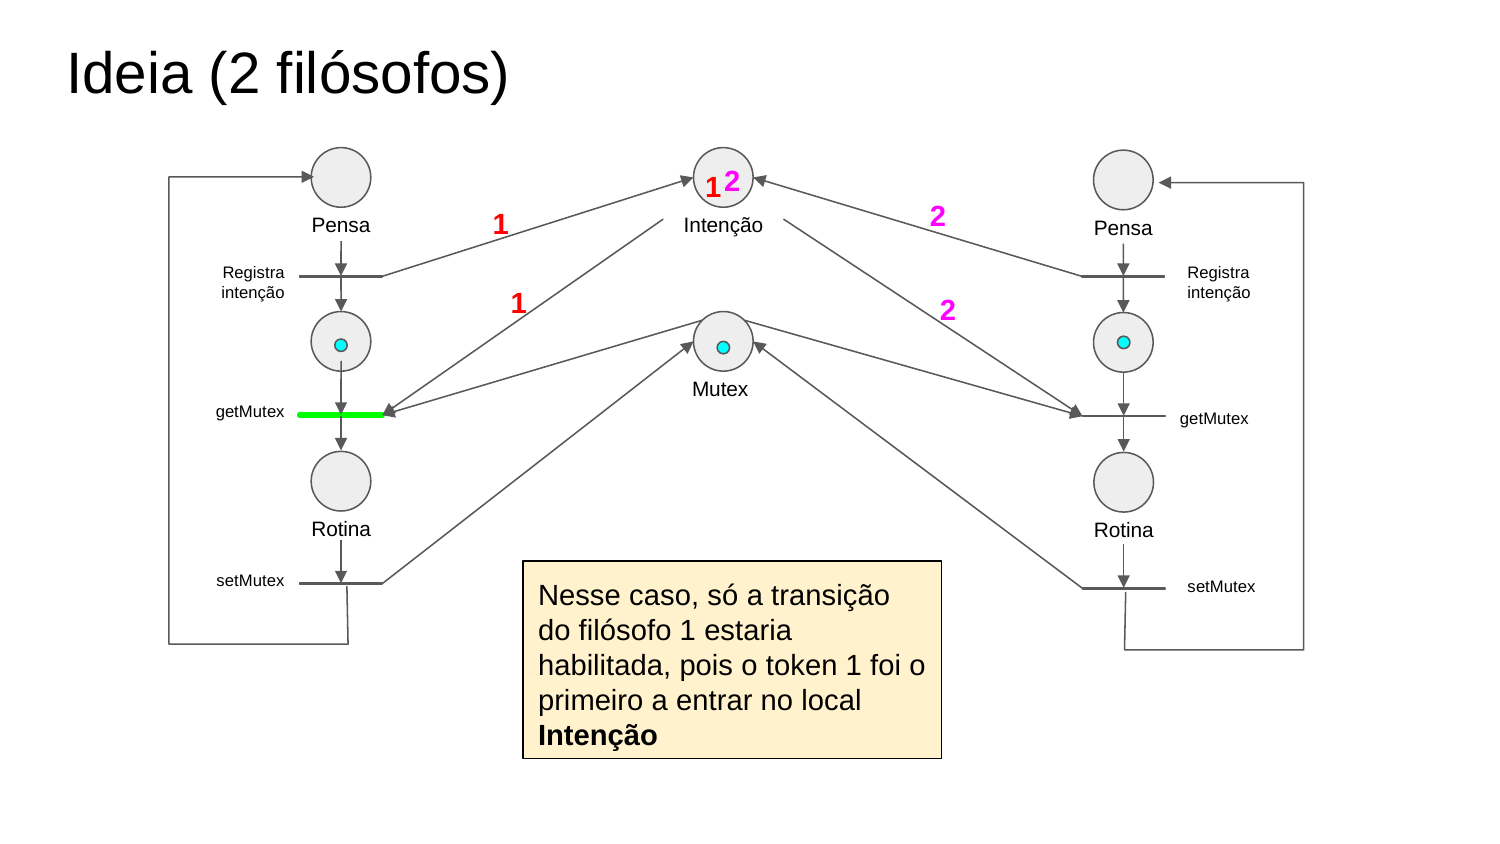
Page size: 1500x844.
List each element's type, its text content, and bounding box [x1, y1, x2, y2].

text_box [382, 284, 664, 339]
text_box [280, 311, 377, 406]
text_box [280, 147, 402, 242]
title Ideia (2 filósofos) [51, 20, 1449, 115]
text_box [381, 177, 694, 277]
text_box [1087, 452, 1185, 547]
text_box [662, 147, 784, 242]
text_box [1063, 149, 1184, 244]
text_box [752, 177, 1083, 277]
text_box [752, 341, 1083, 589]
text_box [381, 341, 694, 584]
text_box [783, 283, 1083, 340]
text_box [1124, 182, 1304, 650]
text_box [168, 176, 349, 645]
text_box Nesse caso, só a transição do filósofo 1 estaria habilitada, pois o token 1 foi o primeiro a entrar no local Intenção [523, 561, 942, 759]
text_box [676, 311, 769, 406]
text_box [280, 451, 376, 546]
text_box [668, 320, 703, 416]
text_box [744, 320, 778, 417]
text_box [1088, 312, 1184, 407]
